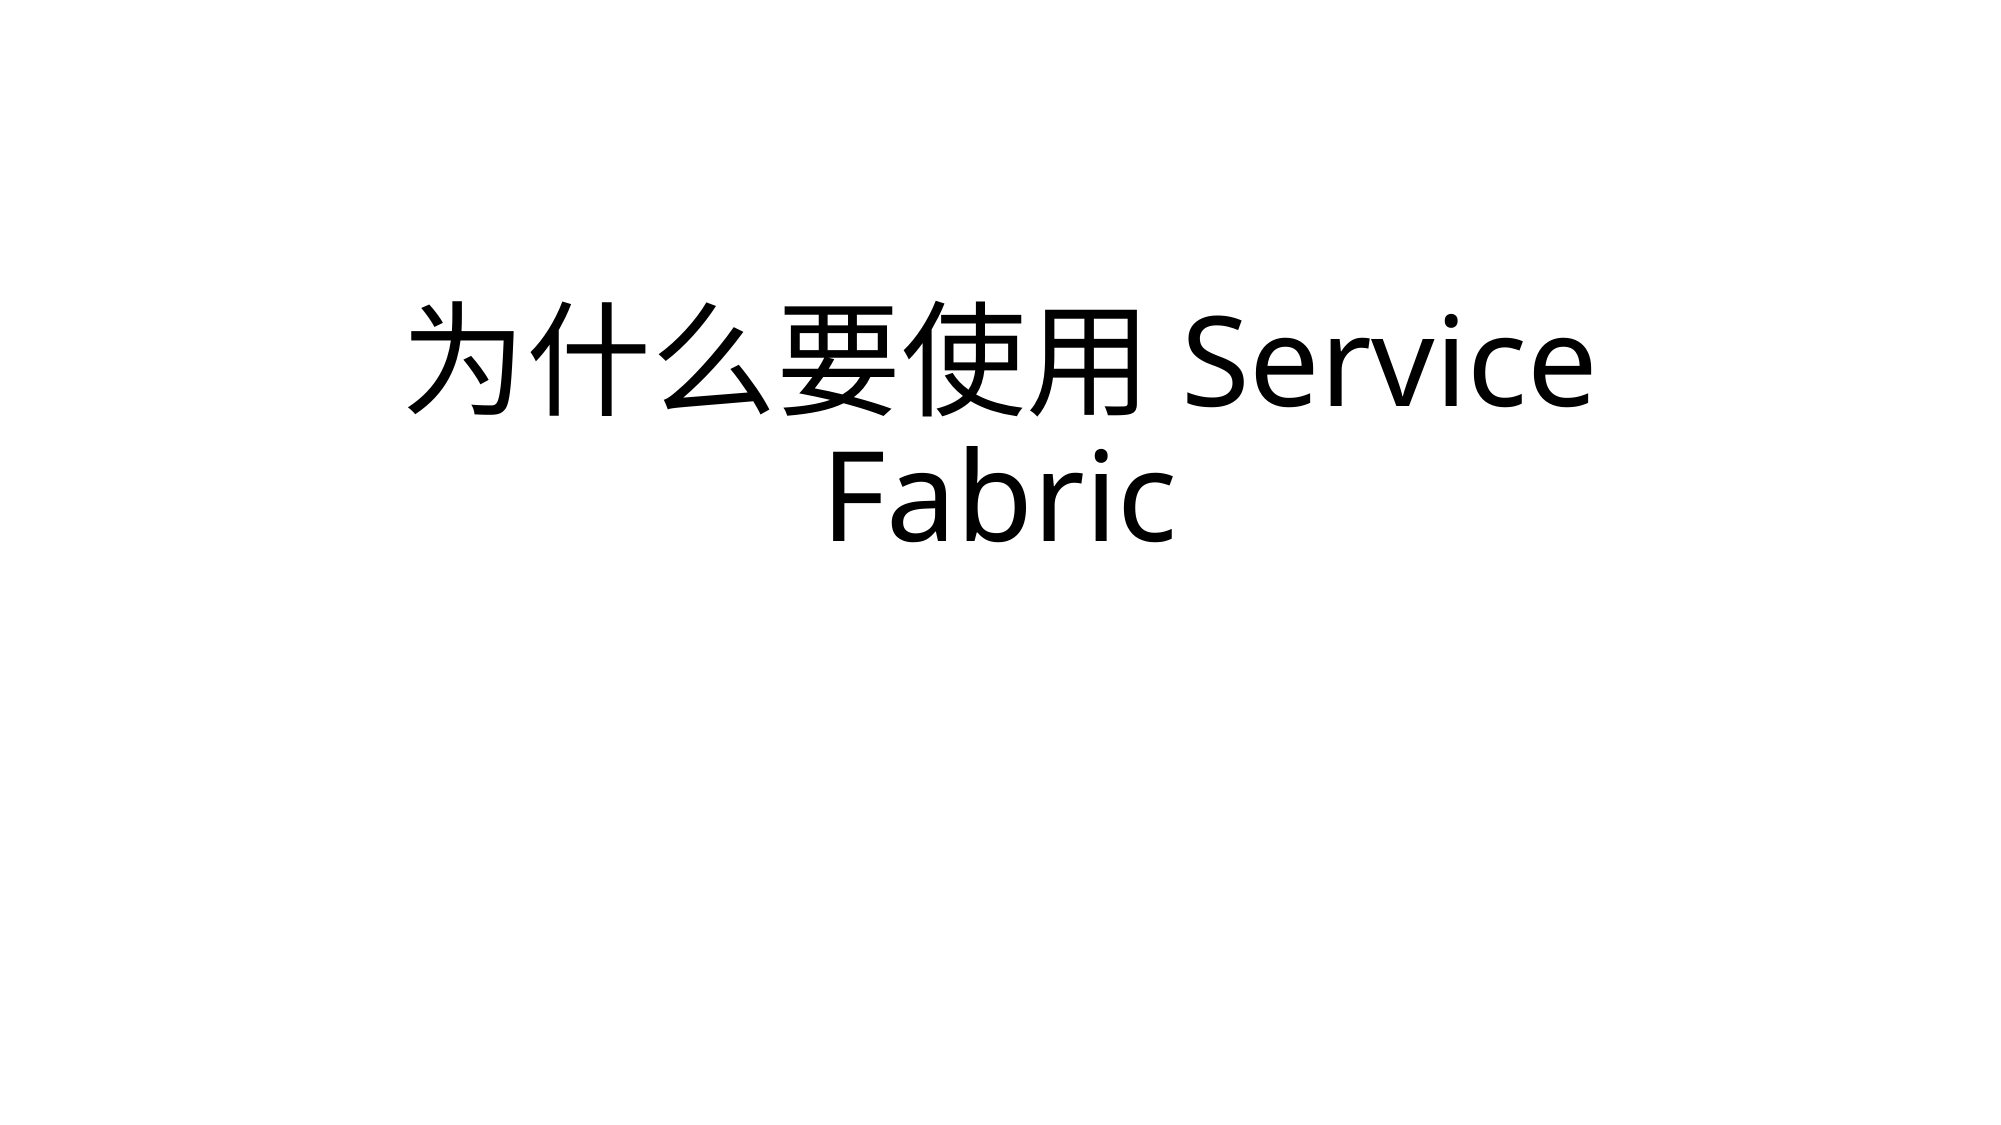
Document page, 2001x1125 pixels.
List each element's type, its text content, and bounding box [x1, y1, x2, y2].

title 为什么要使用Service Fabric [249, 184, 1750, 576]
